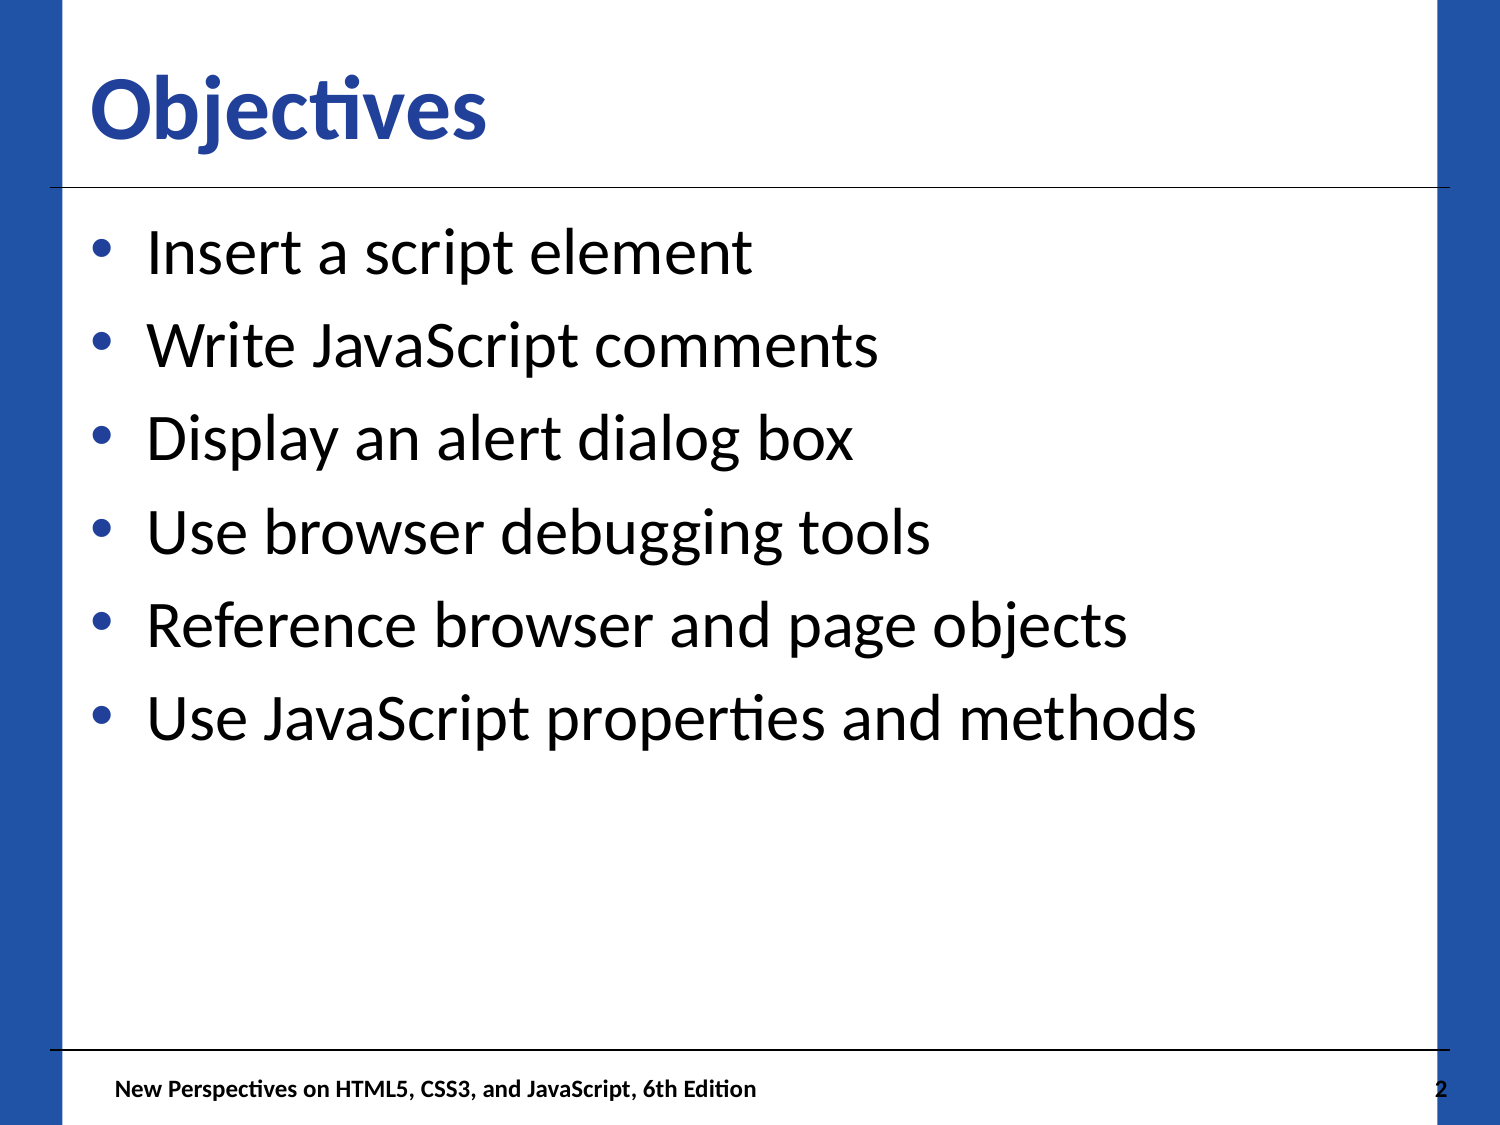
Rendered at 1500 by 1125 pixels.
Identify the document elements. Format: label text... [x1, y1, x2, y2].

footer New Perspectives on HTML5, CSS3, and JavaScript, 6th Edition [48, 1050, 1399, 1125]
slide_number 2 [1399, 1050, 1463, 1125]
title Objectives [74, 24, 1438, 181]
list Insert a script element Write JavaScript comments Display an alert dialog box Use browser debugging tools Reference browser and page objects Use JavaScript properties and methods [74, 199, 1438, 1006]
